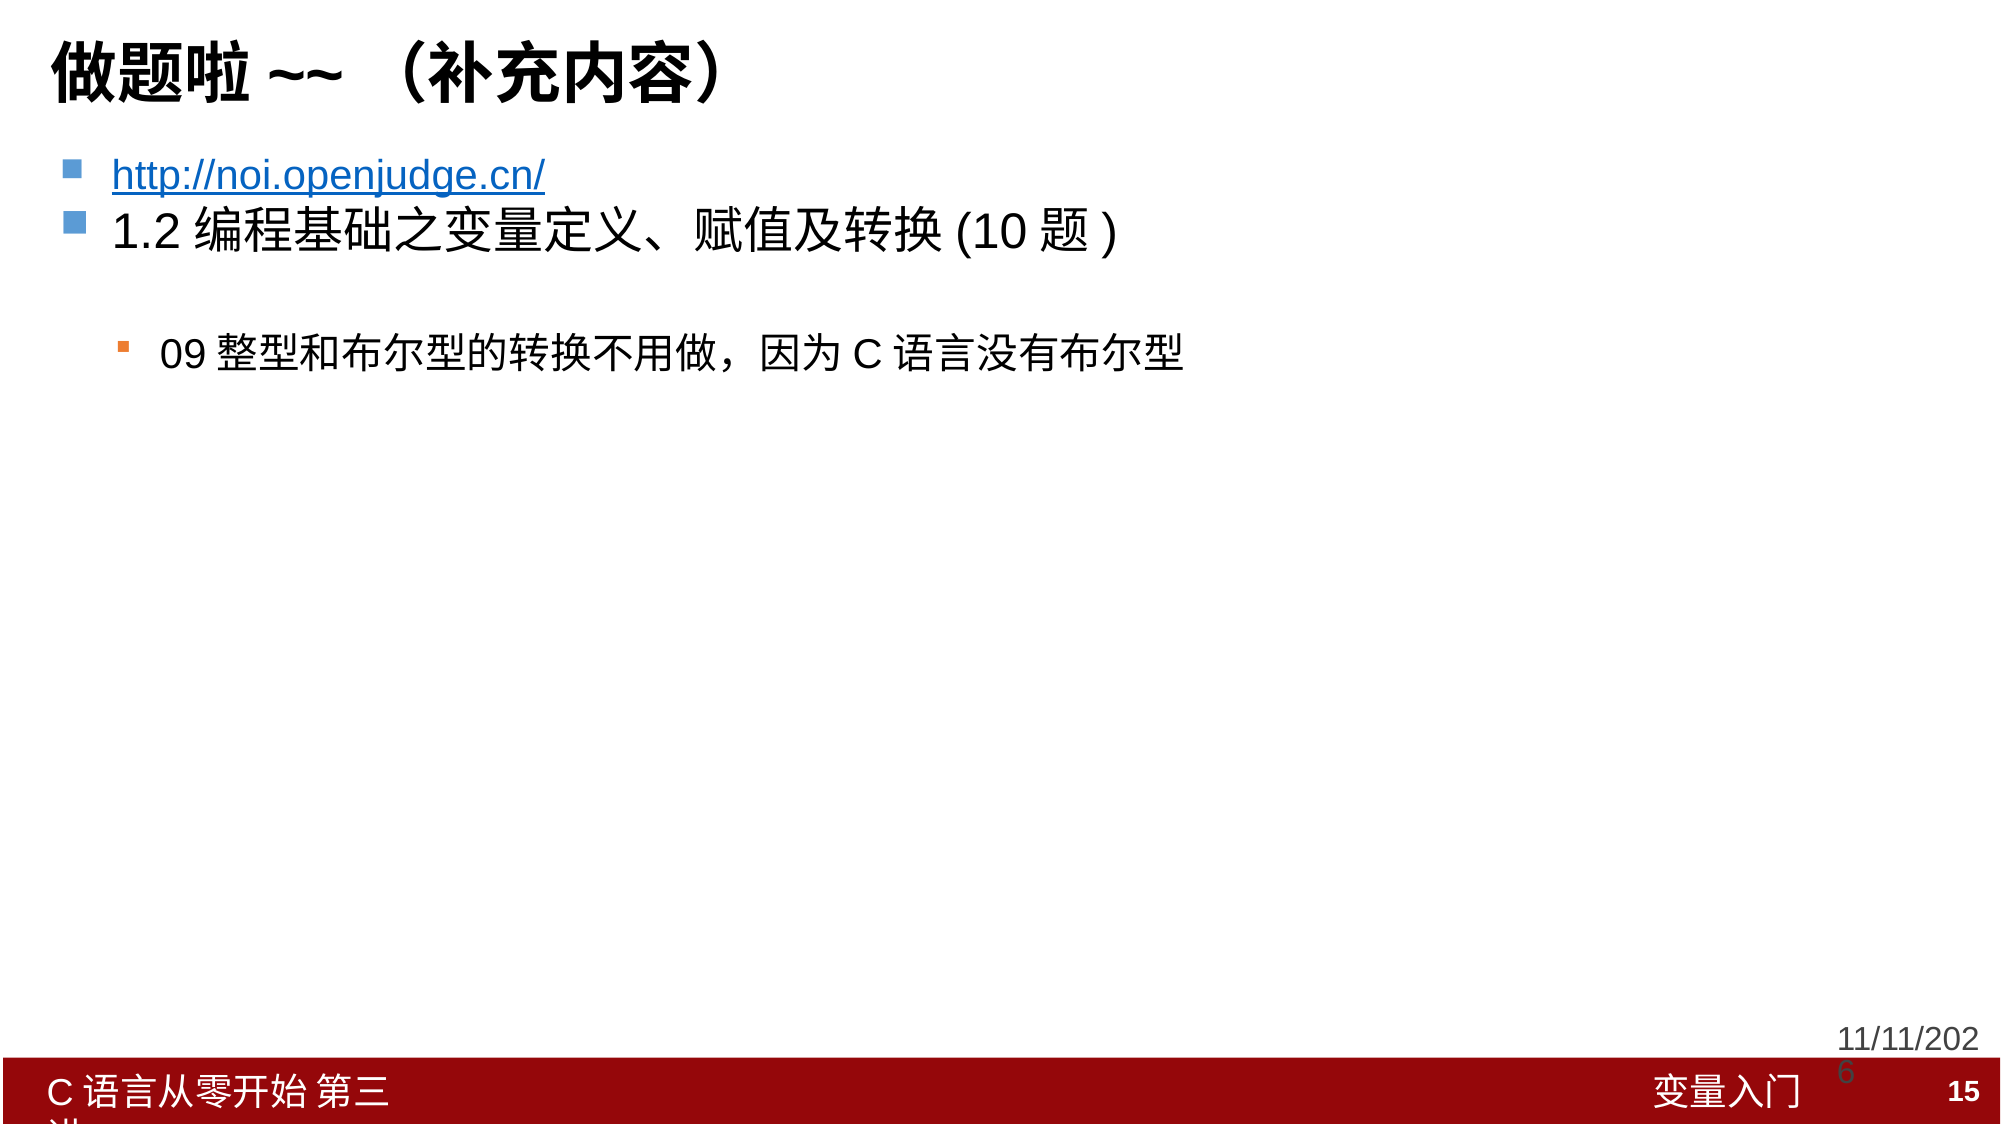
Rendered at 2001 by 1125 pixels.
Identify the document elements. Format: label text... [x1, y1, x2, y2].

slide_number 15 [1834, 1062, 1996, 1108]
title 做题啦~~（补充内容） [35, 24, 1945, 116]
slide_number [1818, 1021, 1997, 1057]
list http://noi.openjudge.cn/ 1.2编程基础之变量定义、赋值及转换(10题) 09整型和布尔型的转换不用做，因为C语言没有布尔型 [30, 133, 1945, 1024]
